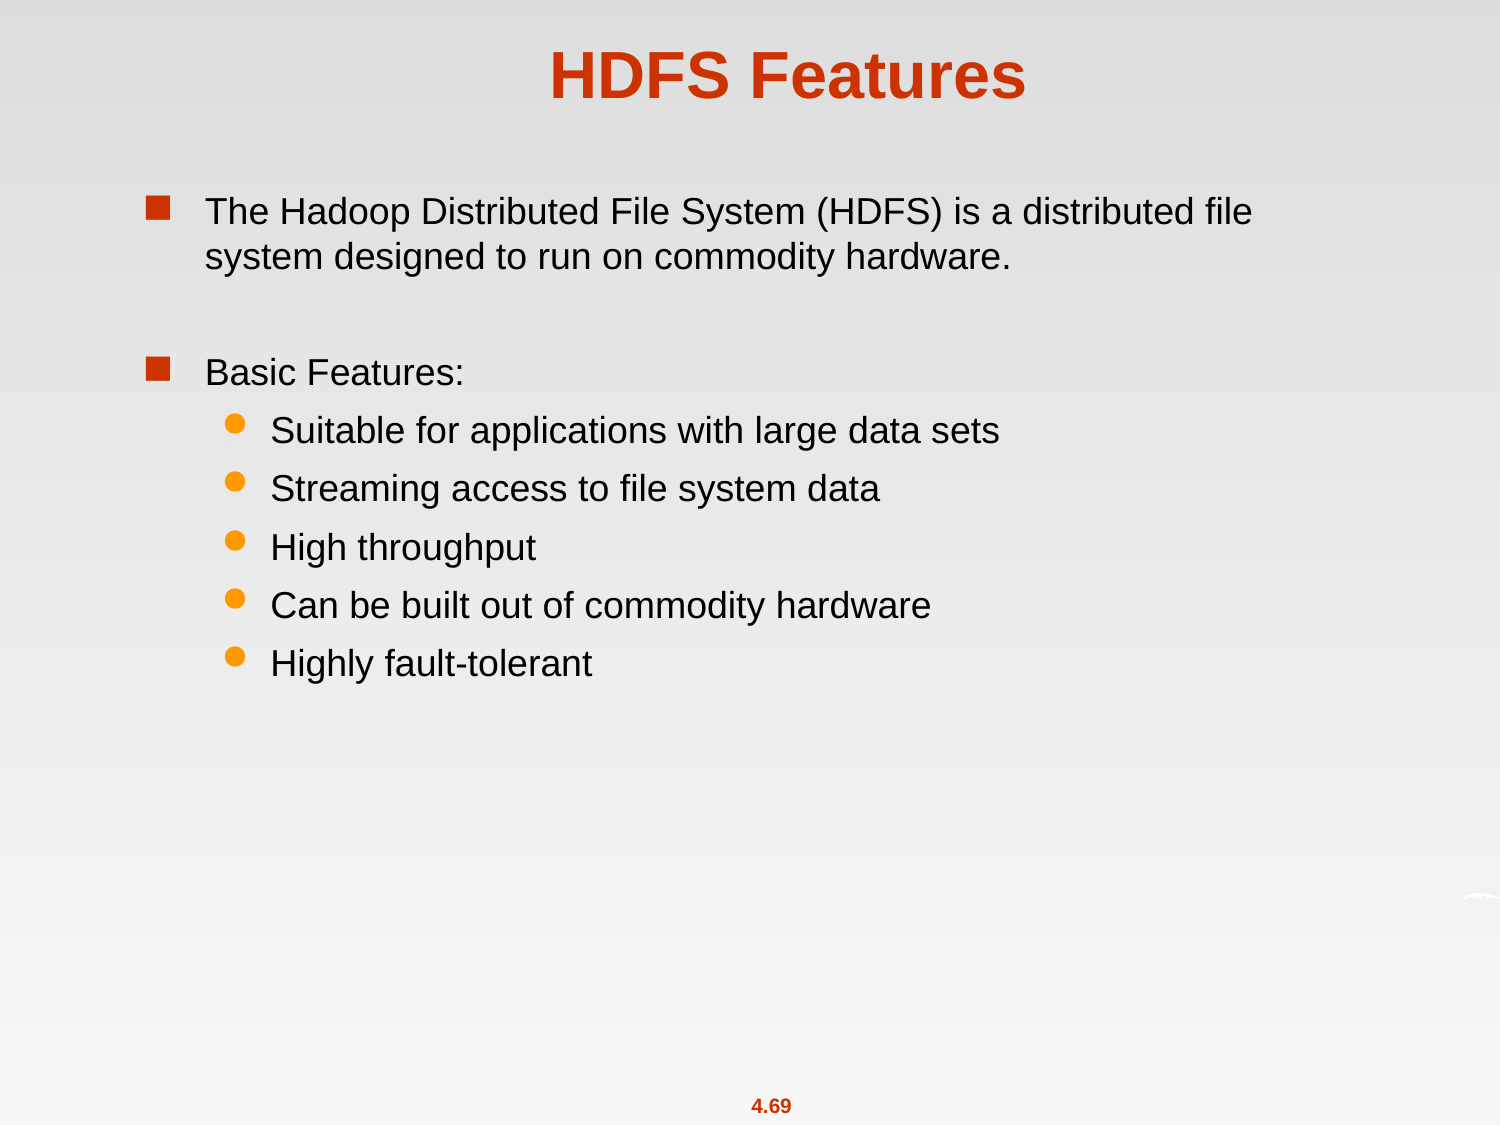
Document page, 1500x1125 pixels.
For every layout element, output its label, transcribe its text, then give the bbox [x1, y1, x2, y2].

list The Hadoop Distributed File System (HDFS) is a distributed file system designed to run on commodity hardware. Basic Features: Suitable for applications with large data sets Streaming access to file system data High throughput Can be built out of commodity hardware Highly fault-tolerant [133, 179, 1391, 984]
title HDFS Features [126, 19, 1451, 120]
